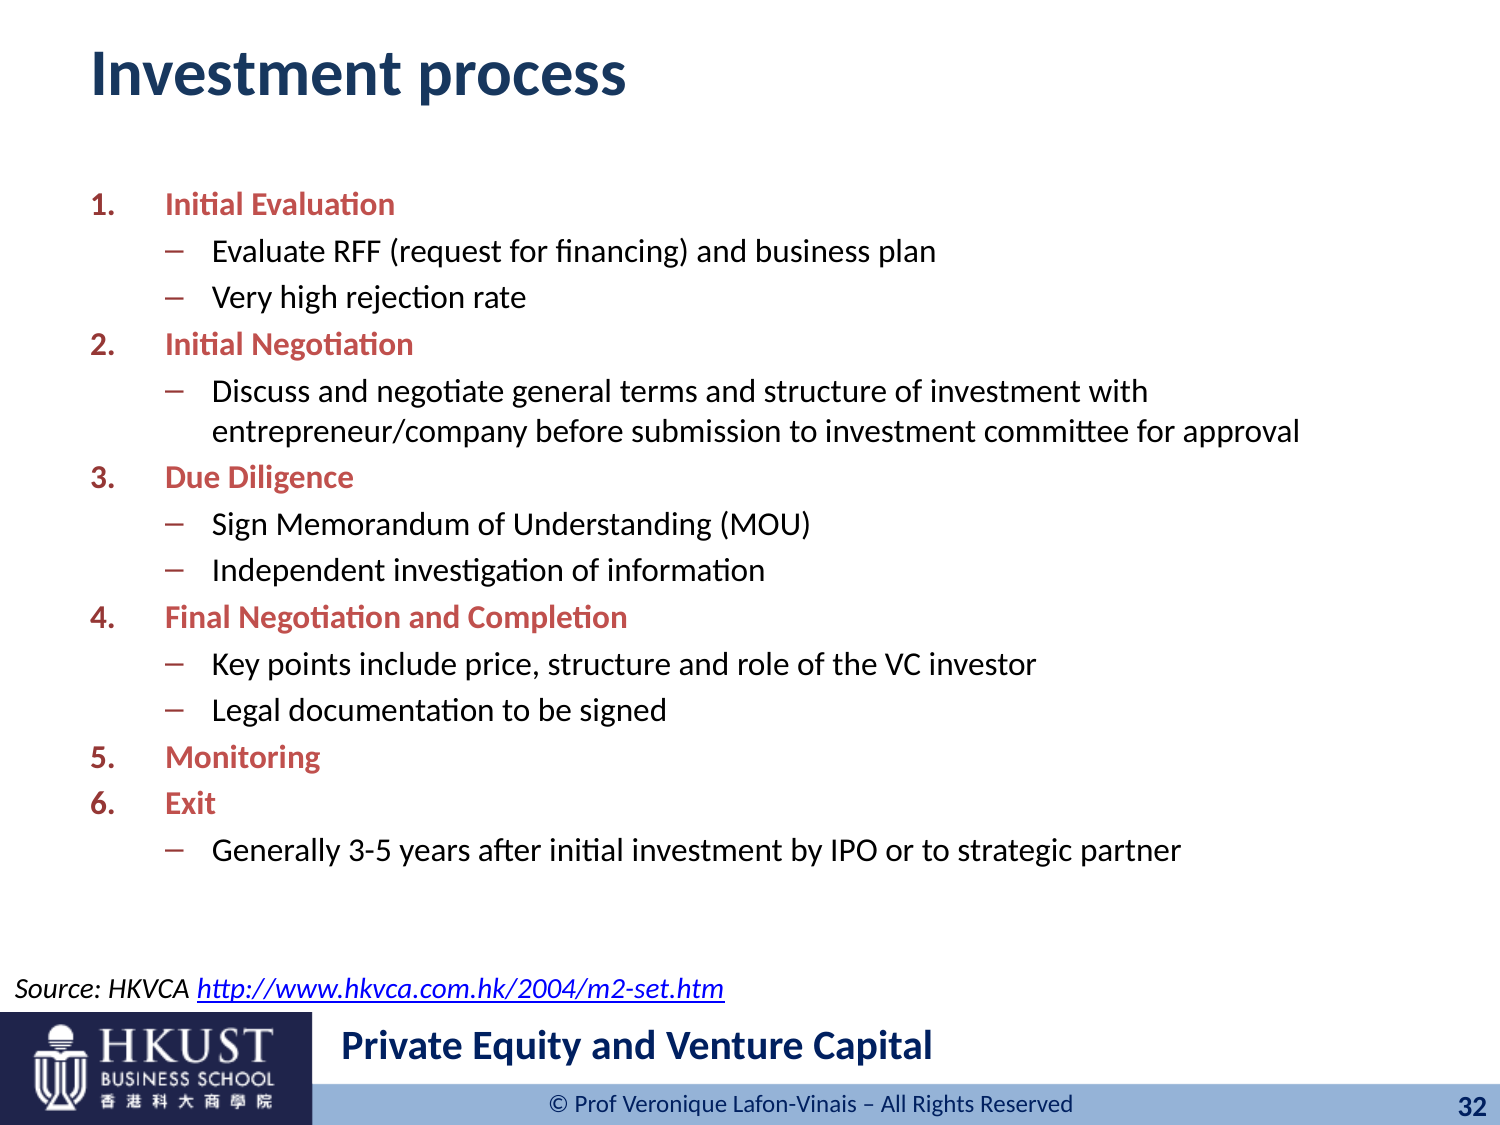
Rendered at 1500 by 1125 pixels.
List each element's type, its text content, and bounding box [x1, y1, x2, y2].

title Investment process [74, 24, 1426, 113]
text_box Source: HKVCA http://www.hkvca.com.hk/2004/m2-set.htm [0, 962, 925, 1013]
list Initial Evaluation Evaluate RFF (request for financing) and business plan Very high rejection rate Initial Negotiation Discuss and negotiate general terms and structure of investment with entrepreneur/company before submission to investment committee for approval Due Diligence Sign Memorandum of Understanding (MOU) Independent investigation of information Final Negotiation and Completion Key points include price, structure and role of the VC investor Legal documentation to be signed Monitoring Exit Generally 3-5 years after initial investment by IPO or to strategic partner [74, 174, 1426, 963]
picture [0, 1013, 1500, 1125]
slide_number 32 [1351, 1080, 1500, 1125]
footer Private Equity and Venture Capital [326, 1007, 1500, 1078]
